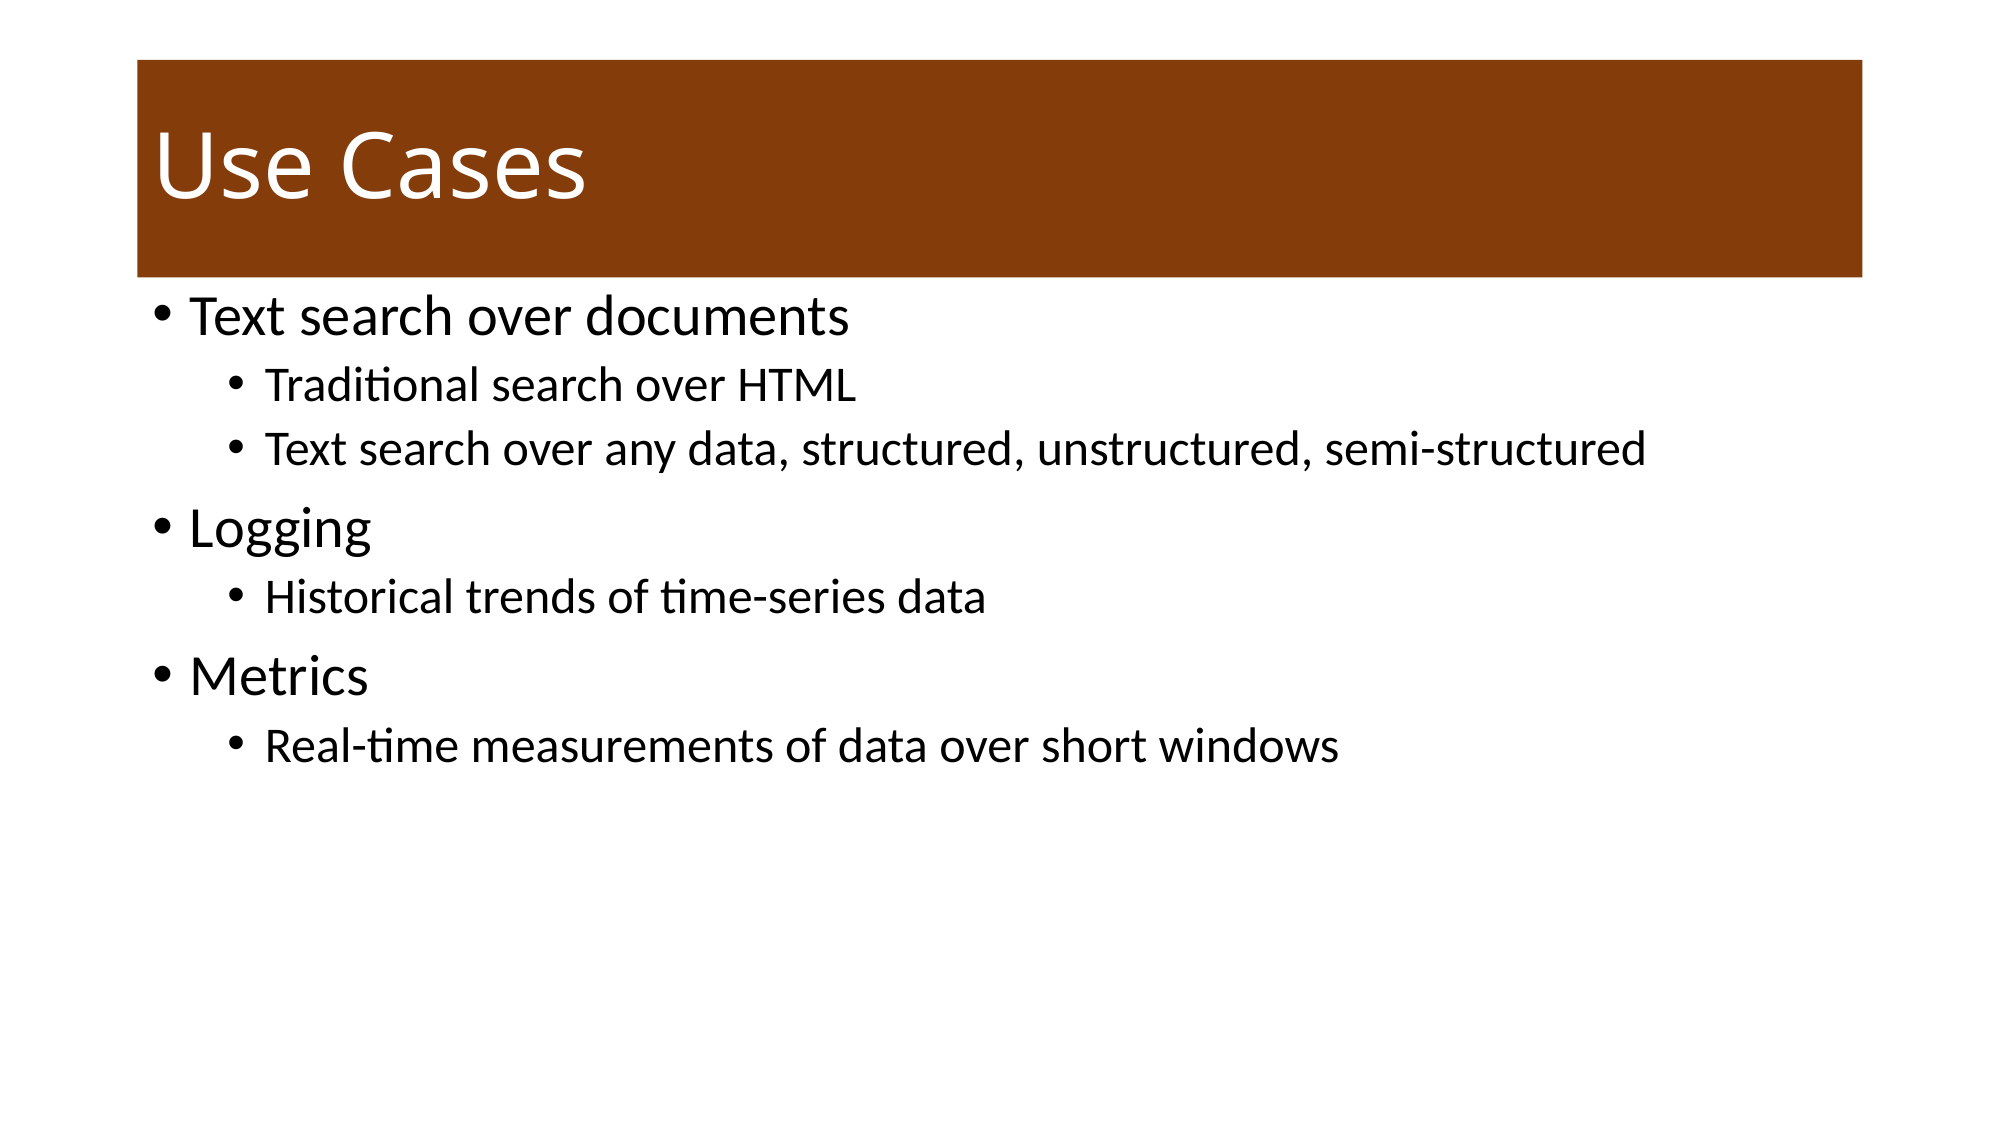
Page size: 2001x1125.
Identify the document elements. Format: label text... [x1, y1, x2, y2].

title Use Cases [134, 57, 1866, 275]
list Text search over documents Traditional search over HTML Text search over any data, structured, unstructured, semi-structured Logging Historical trends of time-series data Metrics Real-time measurements of data over short windows [134, 274, 1866, 1016]
